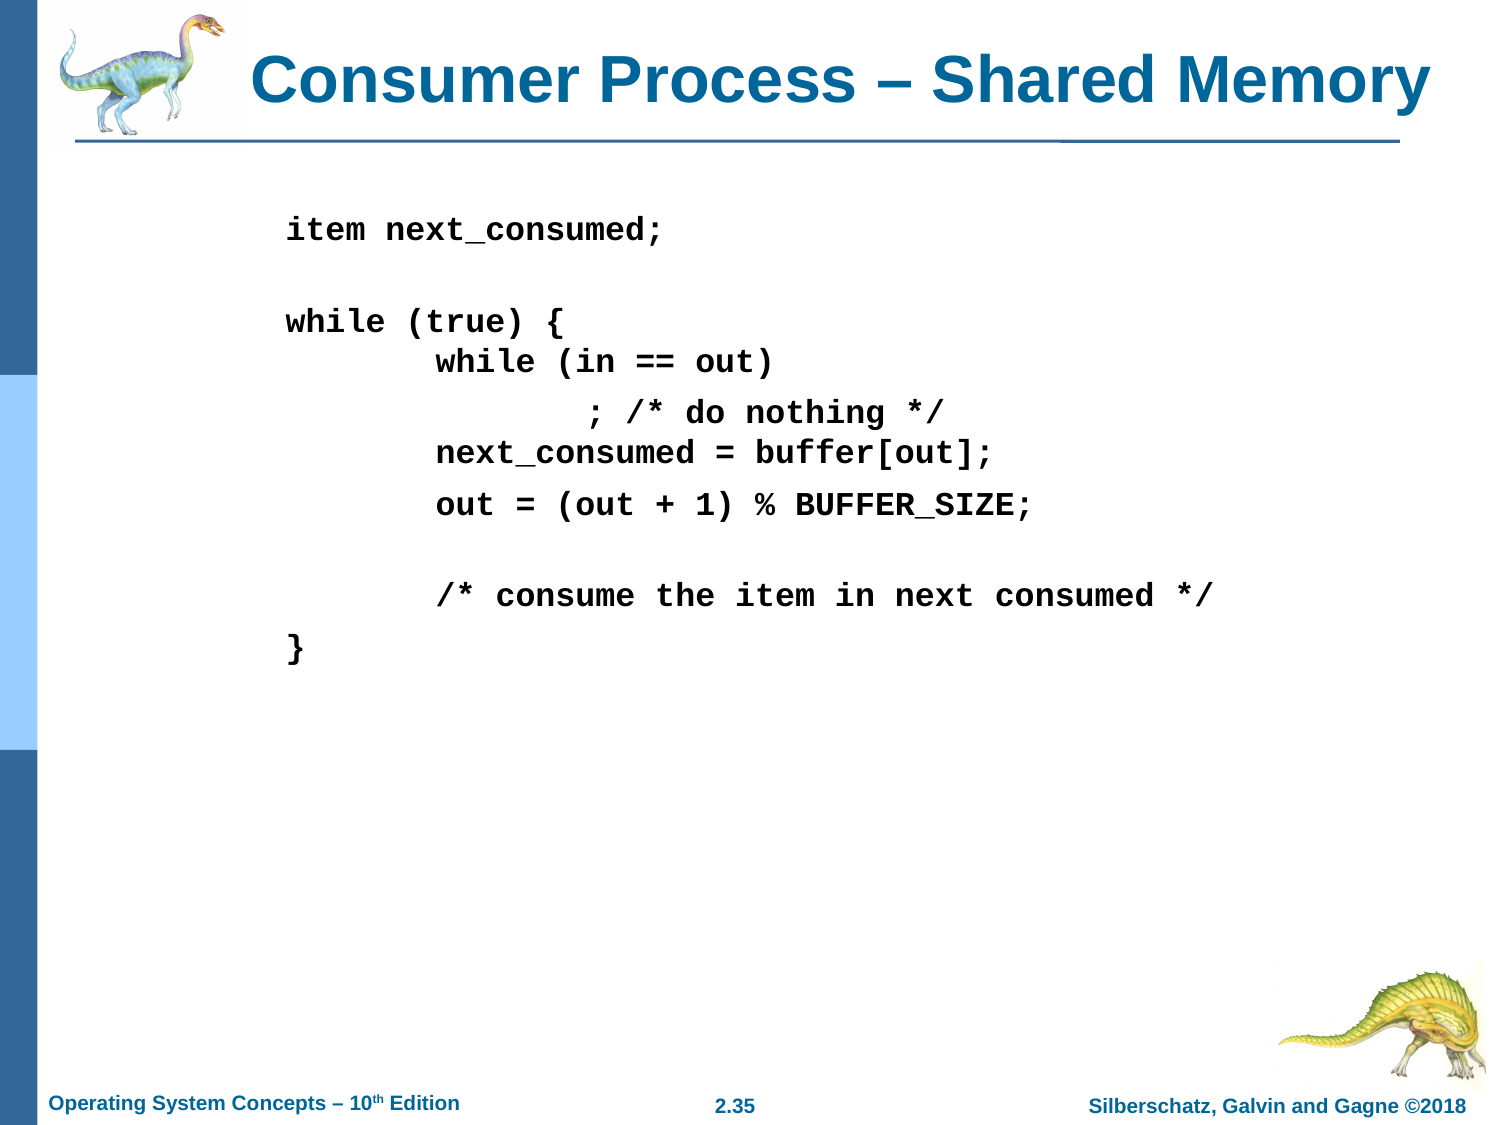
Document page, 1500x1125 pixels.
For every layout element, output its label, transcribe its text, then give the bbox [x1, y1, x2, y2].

picture [46, 0, 243, 149]
picture [1275, 959, 1486, 1090]
title Consumer Process – Shared Memory [218, 33, 1465, 124]
list item next_consumed; while (true) { while (in == out) ; /* do nothing */ next_consumed = buffer[out]; out = (out + 1) % BUFFER_SIZE; /* consume the item in next consumed */ } [270, 200, 1402, 924]
